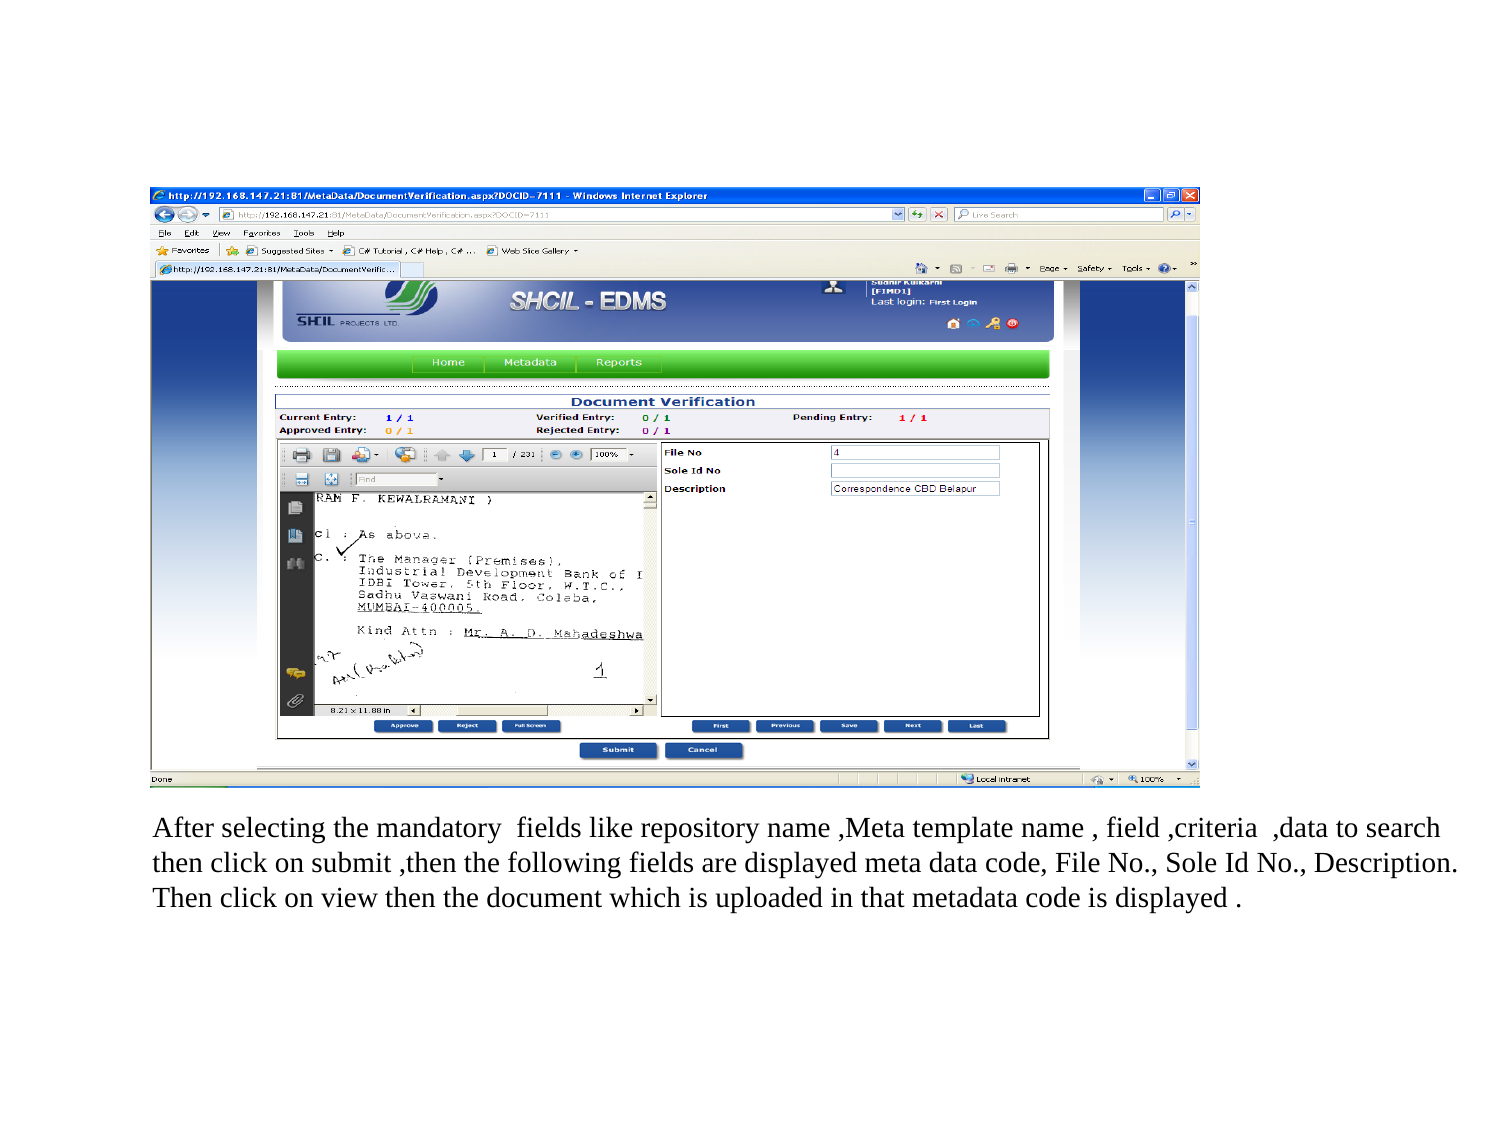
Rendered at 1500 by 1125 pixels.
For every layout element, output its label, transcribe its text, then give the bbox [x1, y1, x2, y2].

text_box After selecting the mandatory fields like repository name ,Meta template name , field ,criteria ,data to search then click on submit ,then the following fields are displayed meta data code, File No., Sole Id No., Description. Then click on view then the document which is uploaded in that metadata code is displayed . [137, 800, 1500, 921]
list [149, 187, 1201, 788]
